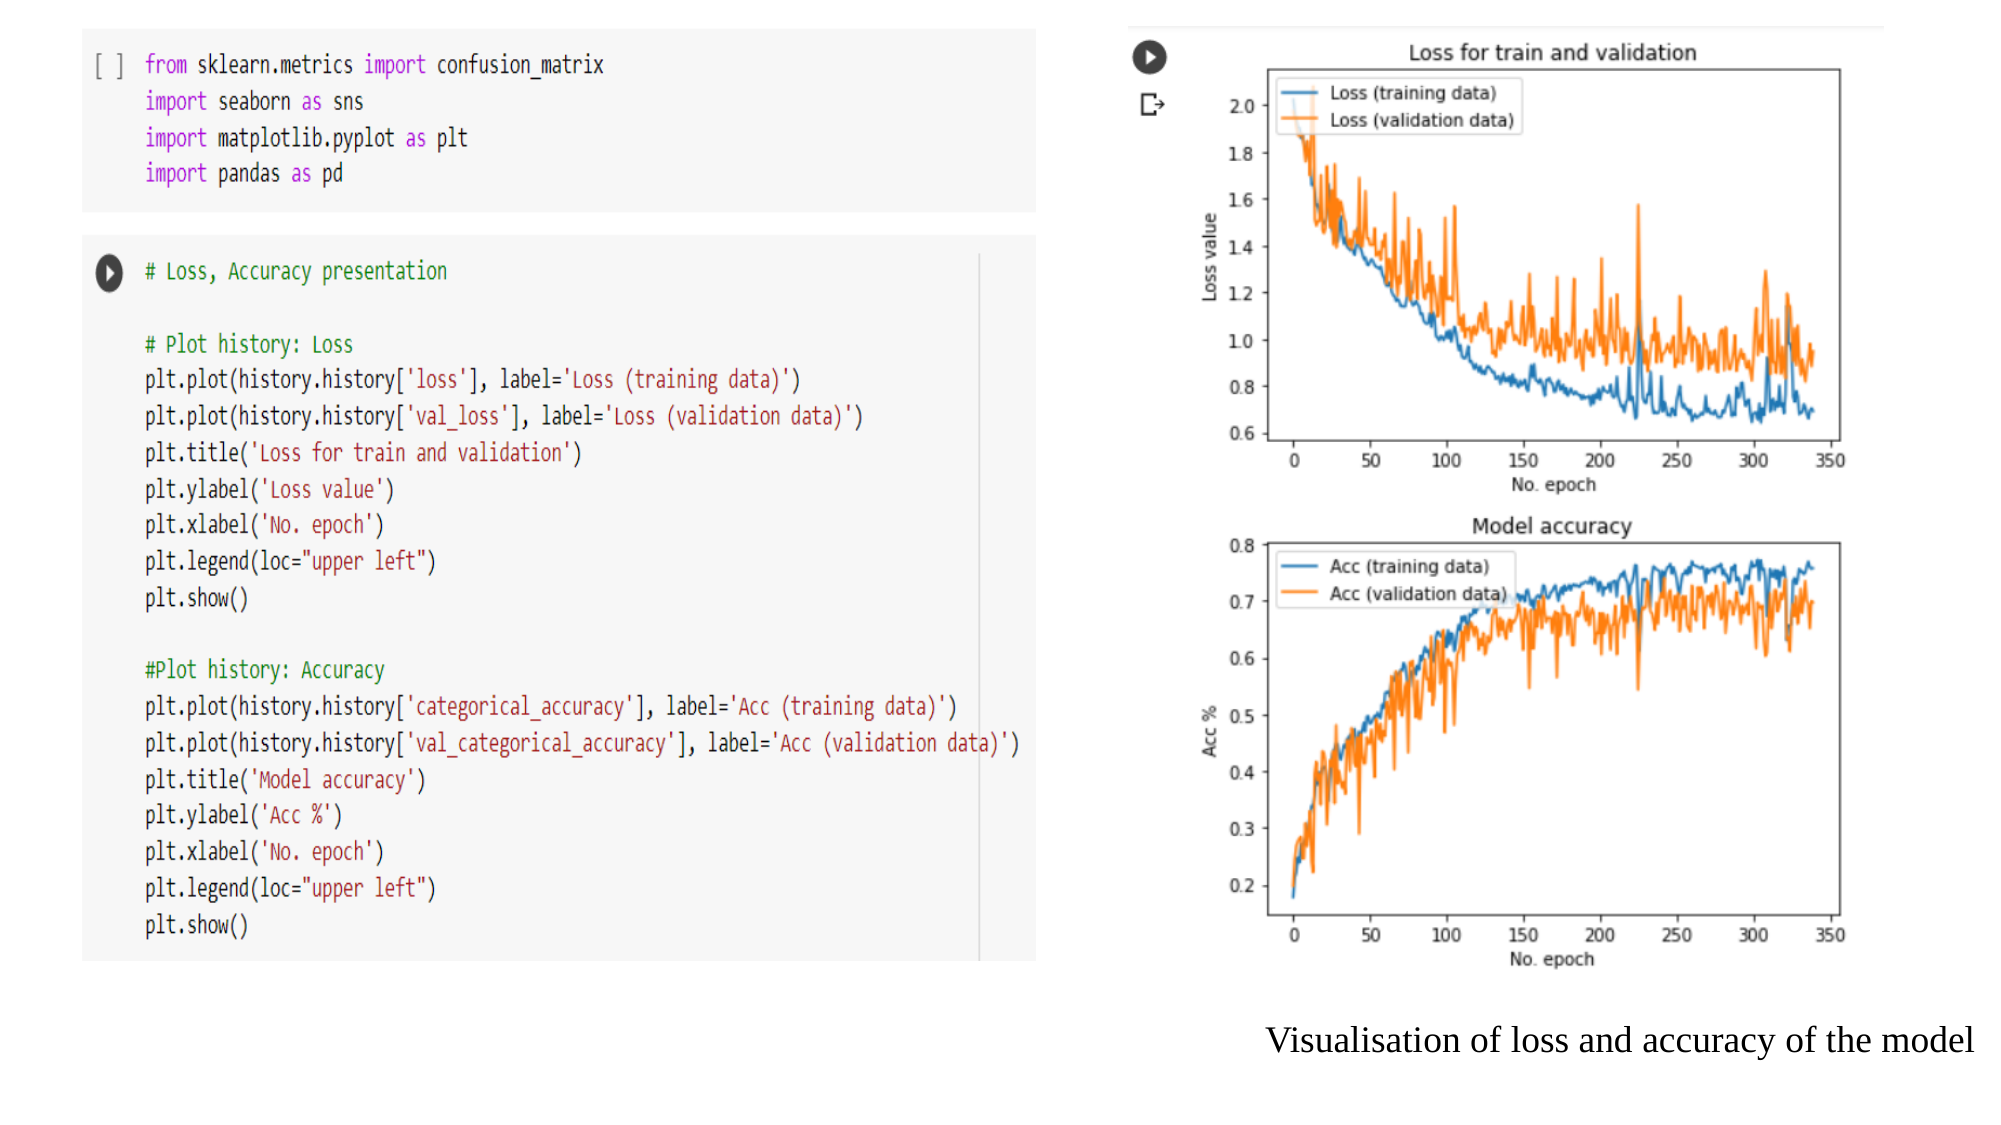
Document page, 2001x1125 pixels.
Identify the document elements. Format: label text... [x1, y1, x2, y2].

picture [1128, 26, 1884, 993]
text_box Visualisation of loss and accuracy of the model [1025, 940, 2000, 1068]
picture [79, 26, 1036, 961]
